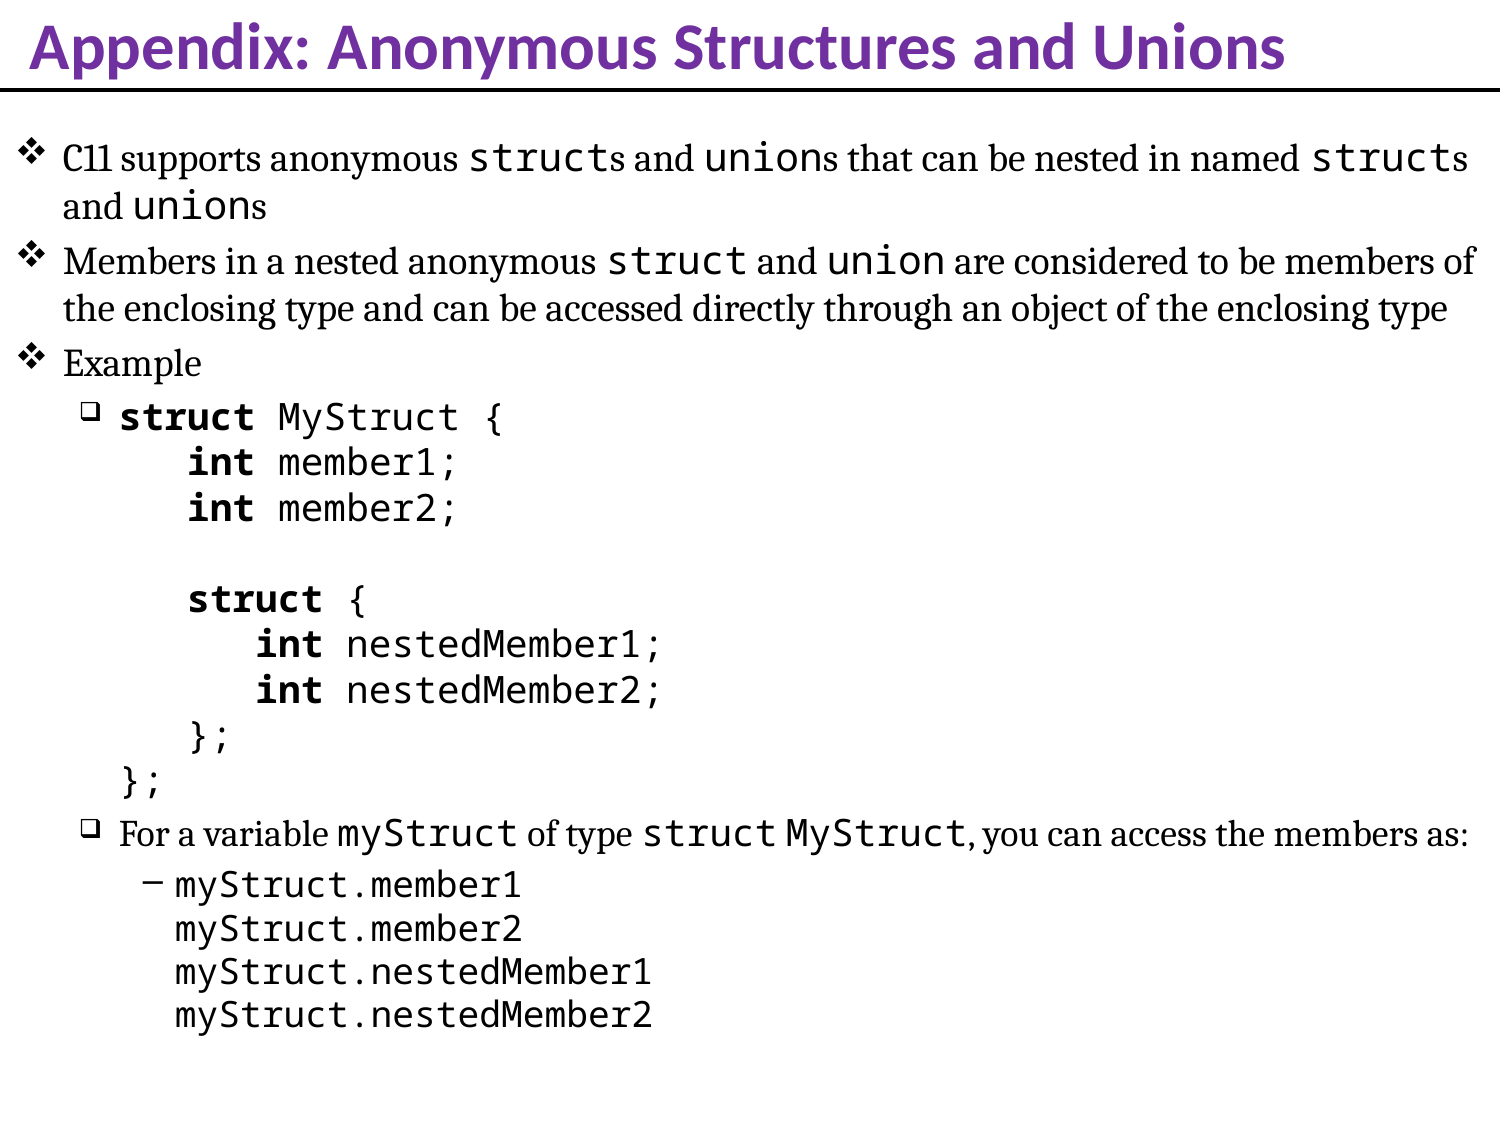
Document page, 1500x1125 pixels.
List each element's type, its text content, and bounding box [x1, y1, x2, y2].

title Appendix: Anonymous Structures and Unions [0, 0, 1500, 91]
list C11 supports anonymous structs and unions that can be nested in named structs and unions Members in a nested anonymous struct and union are considered to be members of the enclosing type and can be accessed directly through an object of the enclosing type Example struct MyStruct { int member1; int member2; struct { int nestedMember1; int nestedMember2; }; }; For a variable myStruct of type struct MyStruct, you can access the members as: myStruct.member1 myStruct.member2 myStruct.nestedMember1 myStruct.nestedMember2 [0, 125, 1500, 1085]
